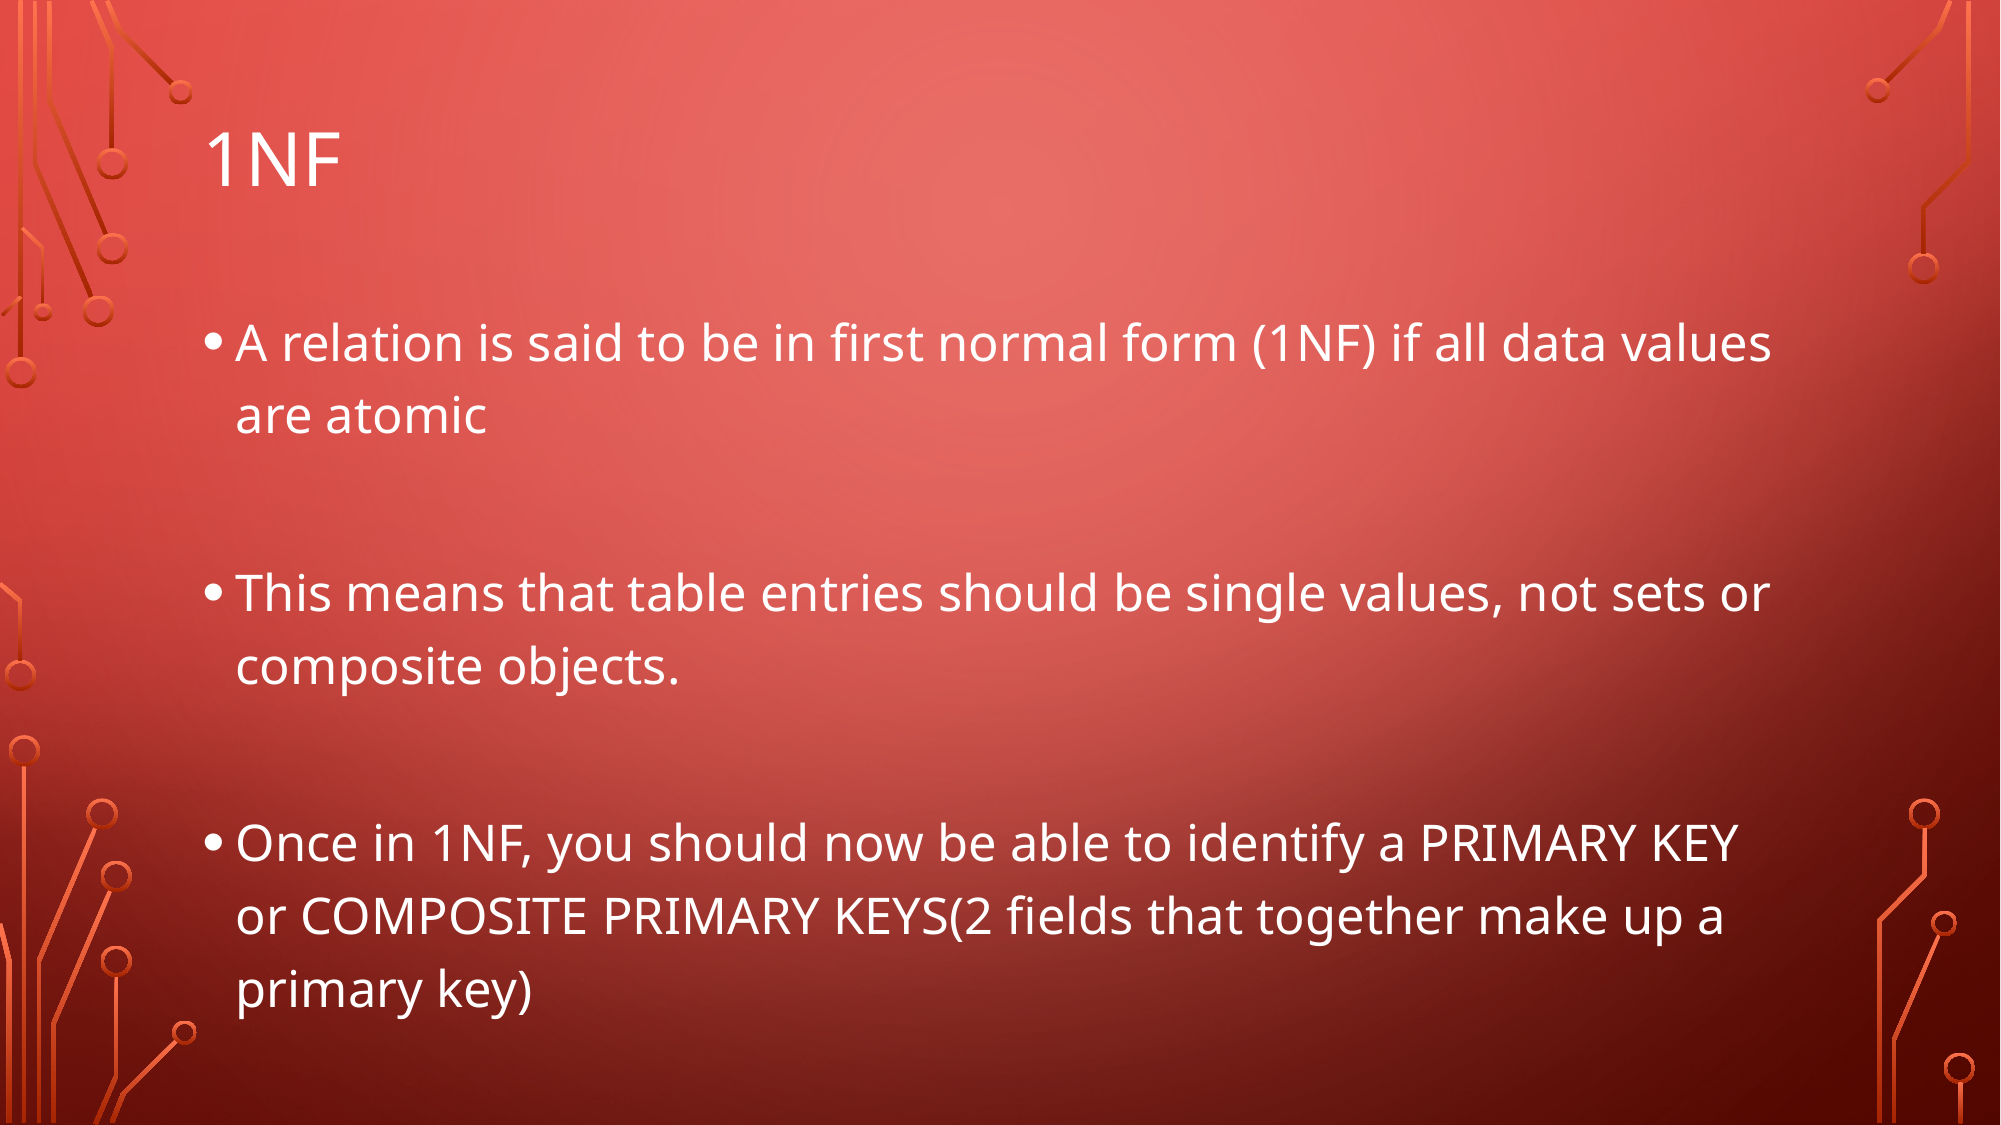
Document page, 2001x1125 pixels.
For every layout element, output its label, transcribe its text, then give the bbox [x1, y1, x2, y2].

list A relation is said to be in first normal form (1NF) if all data values are atomic This means that table entries should be single values, not sets or composite objects. Once in 1NF, you should now be able to identify a PRIMARY KEY or COMPOSITE PRIMARY KEYS(2 fields that together make up a primary key) [187, 290, 1813, 1026]
title 1NF [187, 101, 1813, 224]
